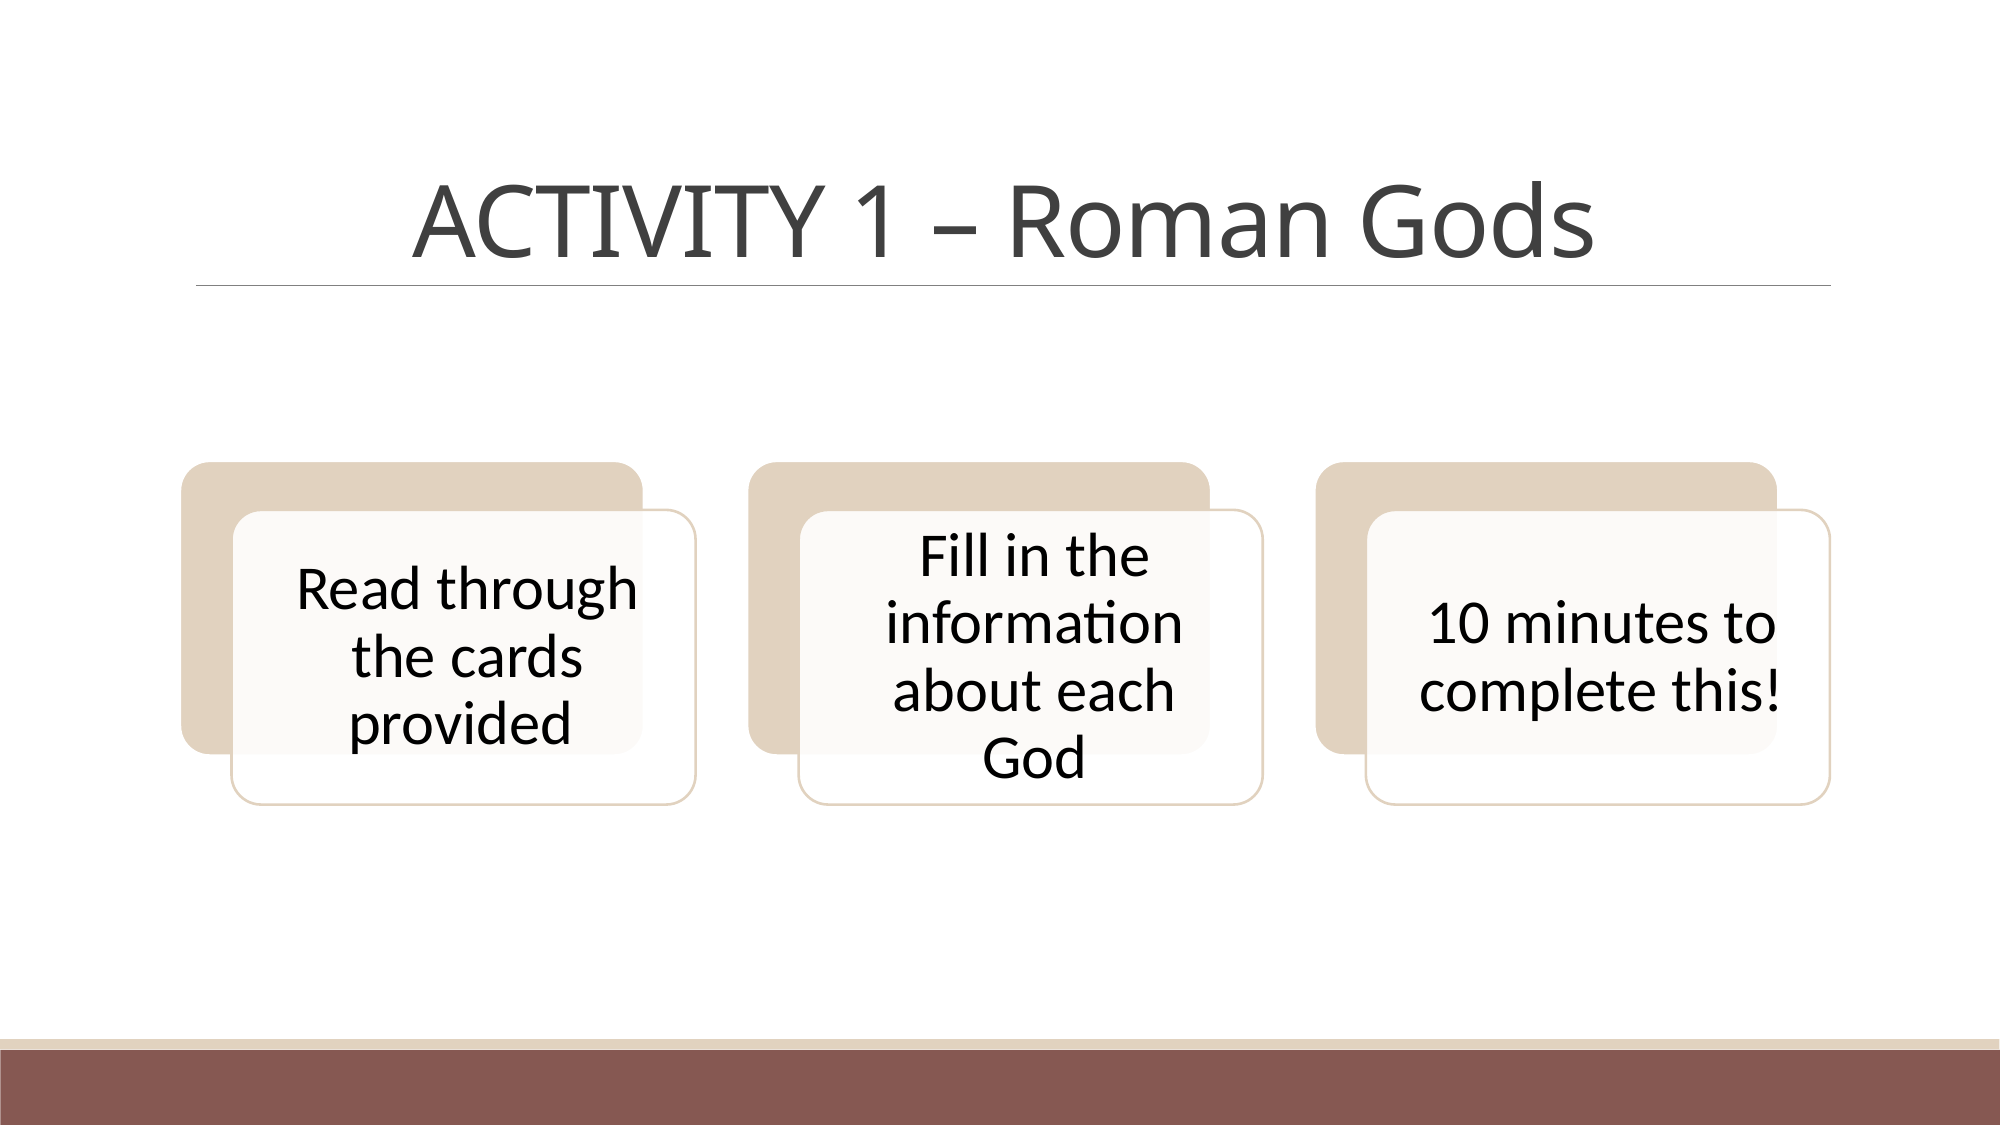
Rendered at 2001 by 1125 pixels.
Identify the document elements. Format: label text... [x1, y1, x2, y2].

title ACTIVITY 1 – Roman Gods [180, 47, 1830, 285]
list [179, 302, 1831, 964]
